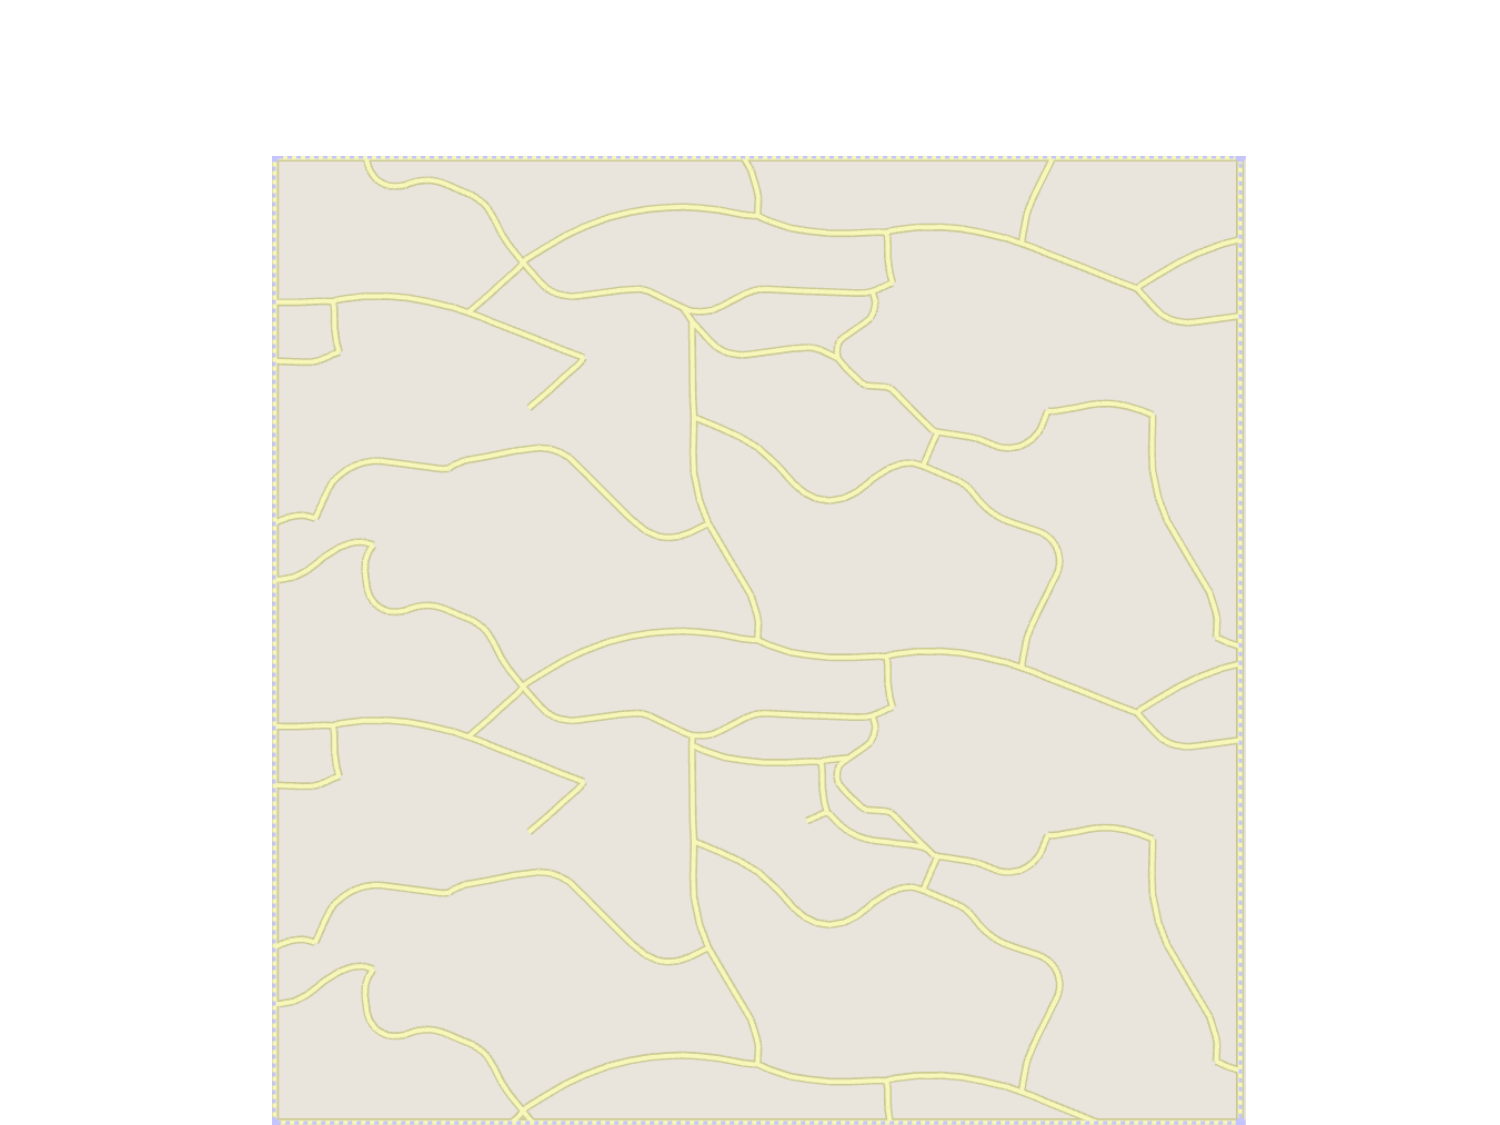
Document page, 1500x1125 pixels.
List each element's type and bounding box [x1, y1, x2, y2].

picture [272, 156, 1246, 1125]
